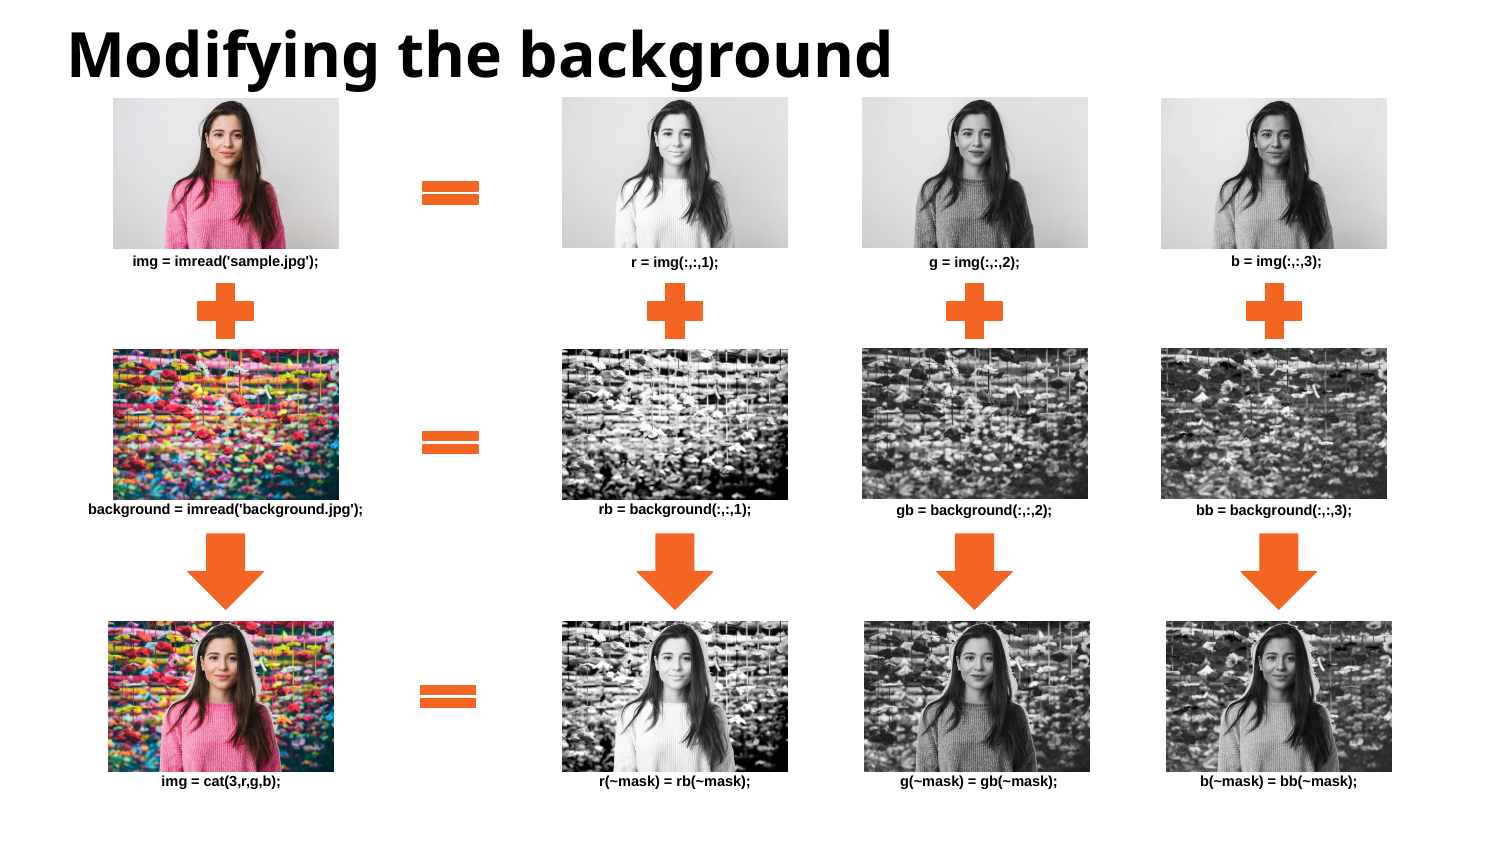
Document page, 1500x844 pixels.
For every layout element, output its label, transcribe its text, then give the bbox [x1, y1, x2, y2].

text_box [1246, 296, 1302, 339]
picture [562, 621, 788, 772]
text_box [198, 296, 254, 339]
picture [108, 621, 334, 772]
text_box img = cat(3,r,g,b); [108, 780, 334, 800]
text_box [562, 97, 788, 289]
text_box [637, 544, 713, 610]
text_box [422, 444, 478, 454]
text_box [67, 349, 384, 536]
text_box g(~mask) = gb(~mask); [864, 780, 1090, 800]
title Modifying the background [51, 0, 1449, 105]
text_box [1161, 98, 1388, 288]
text_box [937, 546, 1013, 610]
text_box [188, 544, 264, 610]
text_box [1241, 546, 1317, 610]
text_box [647, 297, 703, 339]
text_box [562, 349, 788, 536]
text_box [861, 97, 1088, 289]
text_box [861, 348, 1088, 537]
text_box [1161, 348, 1387, 537]
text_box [112, 98, 339, 288]
text_box r(~mask) = rb(~mask); [562, 779, 788, 800]
picture [1166, 621, 1392, 772]
text_box [422, 195, 478, 205]
text_box [946, 297, 1003, 339]
text_box b(~mask) = bb(~mask); [1166, 780, 1392, 800]
text_box [422, 431, 478, 441]
picture [864, 621, 1090, 772]
text_box [420, 698, 476, 708]
text_box [422, 181, 478, 191]
text_box [420, 685, 476, 695]
